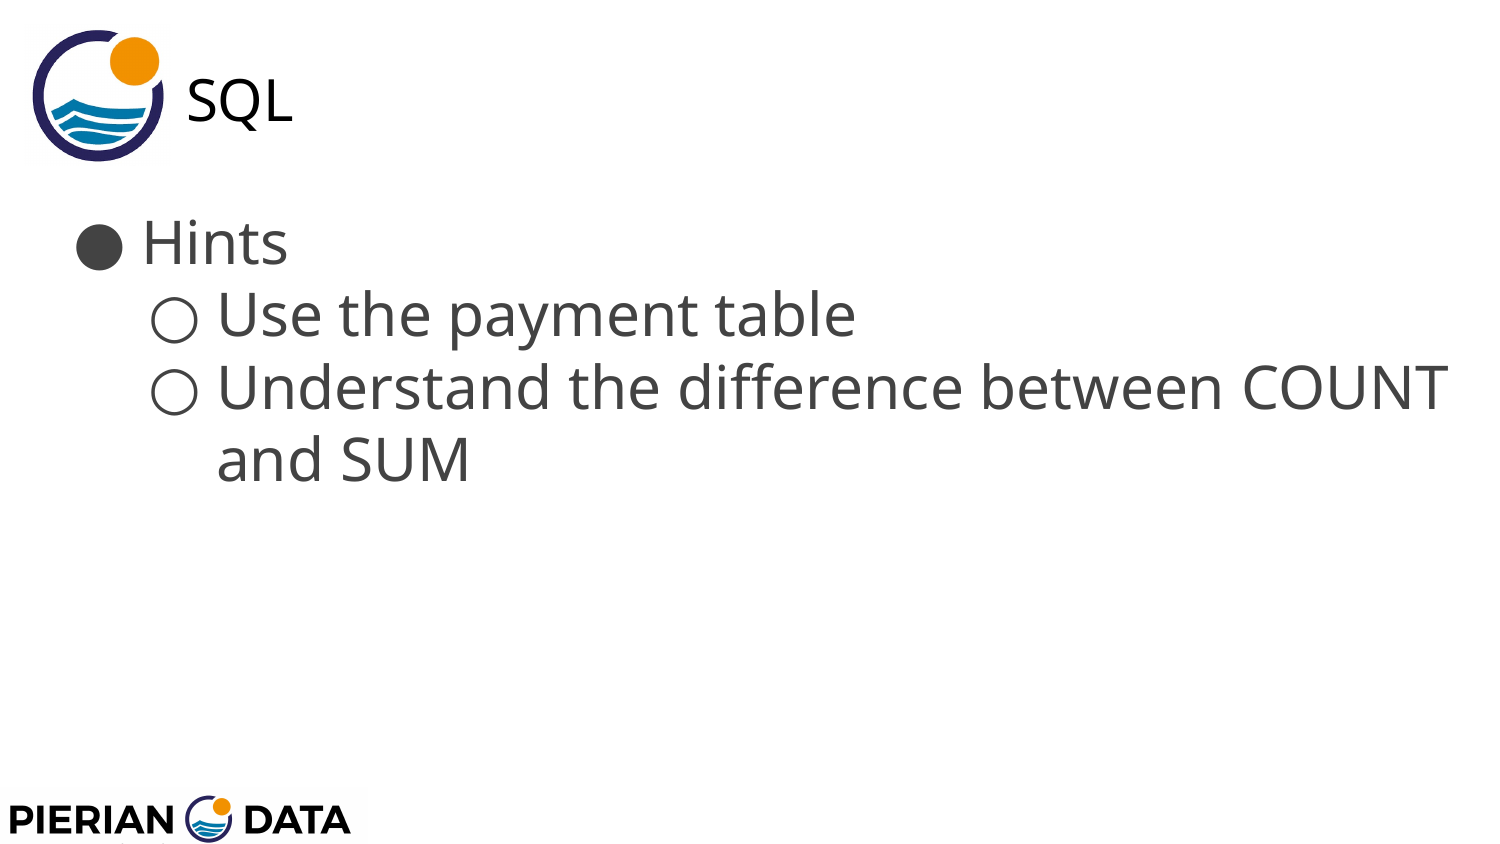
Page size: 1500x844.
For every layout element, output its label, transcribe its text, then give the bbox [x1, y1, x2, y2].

picture [0, 787, 368, 844]
picture [24, 24, 172, 167]
list Hints Use the payment table Understand the difference between COUNT and SUM [51, 189, 1476, 750]
title SQL [176, 48, 1449, 143]
